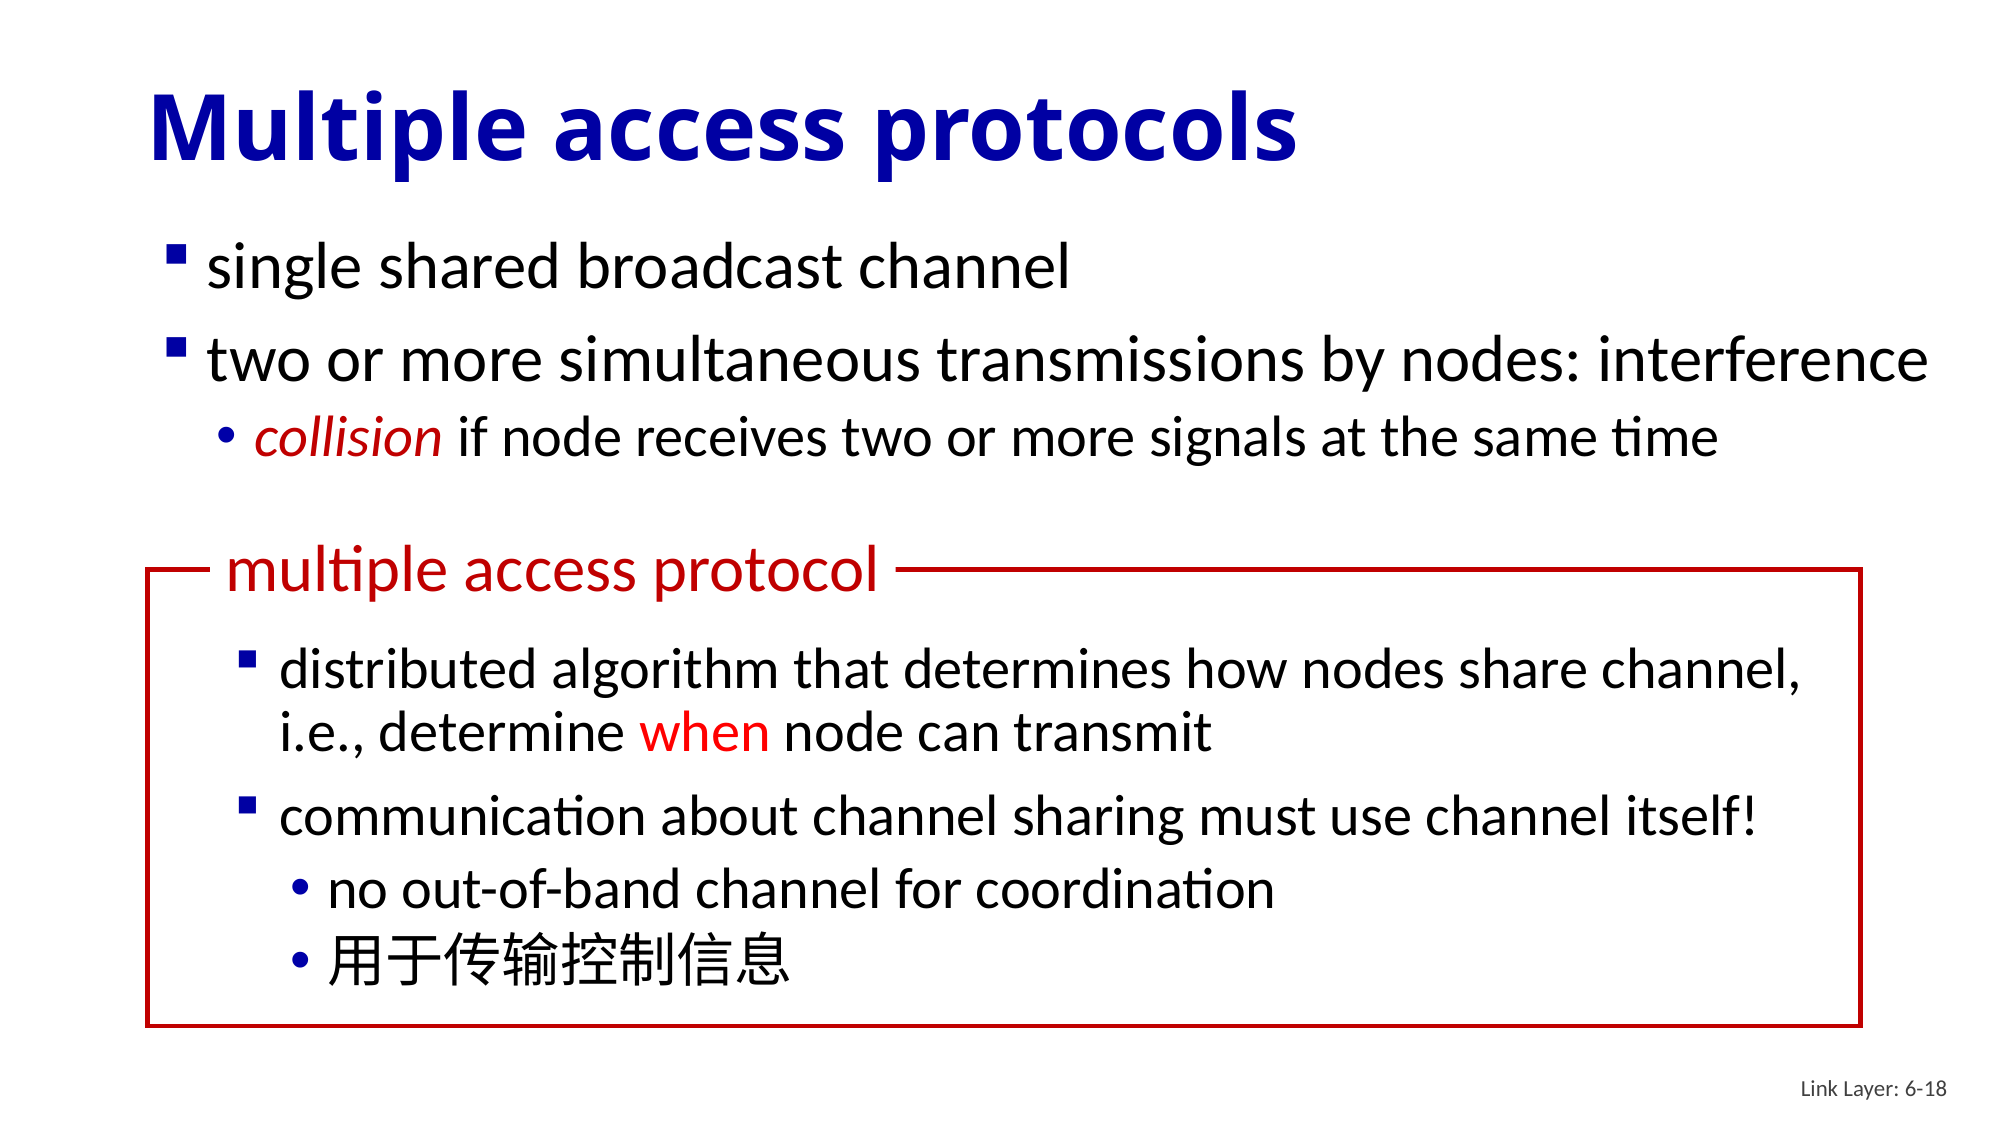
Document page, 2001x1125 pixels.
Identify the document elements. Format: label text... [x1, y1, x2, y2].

slide_number Link Layer: 6-18 [1512, 1056, 1963, 1117]
text_box multiple access protocol [210, 517, 896, 612]
text_box single shared broadcast channel two or more simultaneous transmissions by nodes: interference collision if node receives two or more signals at the same time [125, 223, 1955, 987]
title Multiple access protocols [131, 57, 1857, 205]
text_box [147, 568, 1862, 1027]
